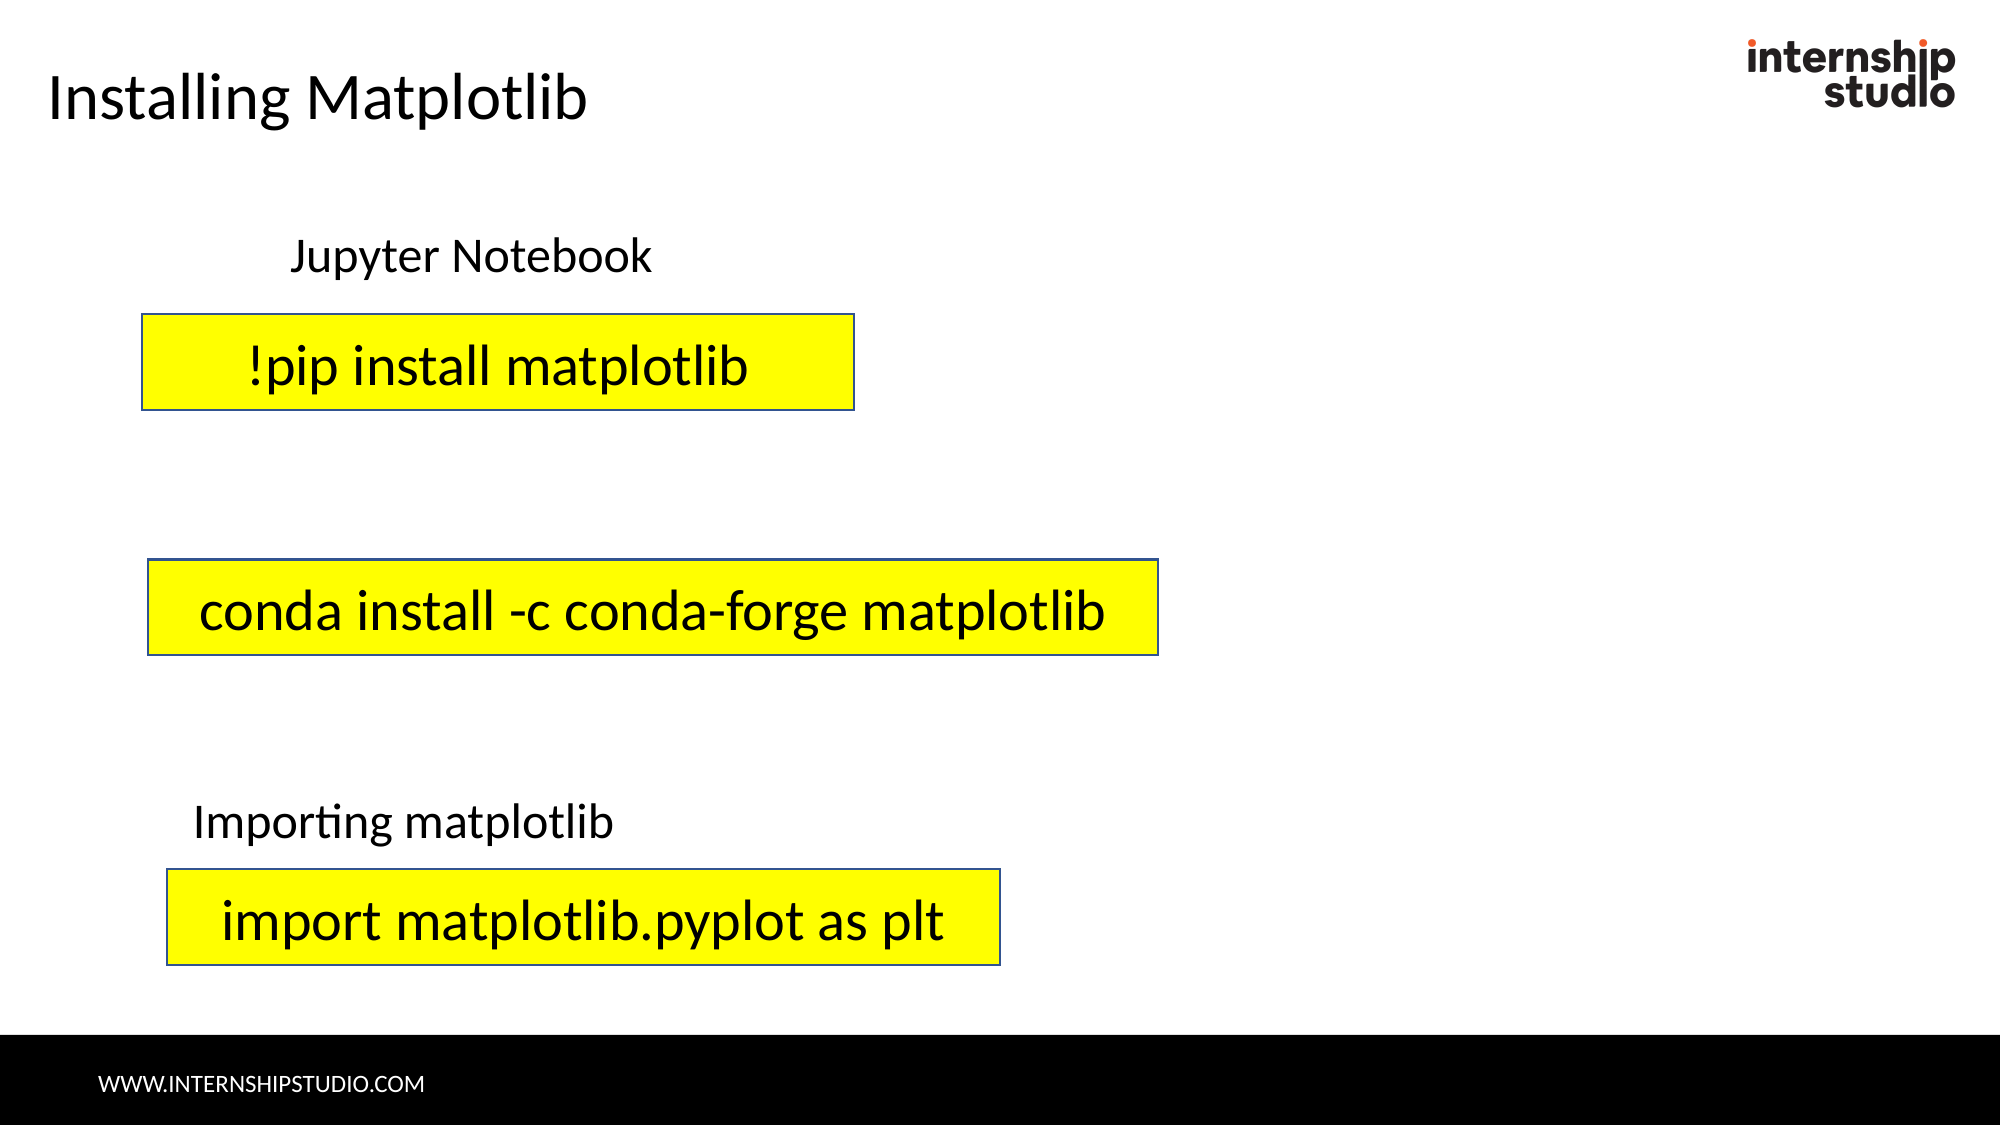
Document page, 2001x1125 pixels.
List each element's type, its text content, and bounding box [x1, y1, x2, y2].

text_box [0, 1034, 2000, 1125]
picture [1718, 26, 1963, 118]
text_box Importing matplotlib [178, 781, 1000, 856]
text_box Jupyter Notebook [275, 215, 1098, 290]
text_box conda install -c conda-forge matplotlib [147, 558, 1159, 656]
text_box import matplotlib.pyplot as plt [166, 868, 1001, 966]
text_box Installing Matplotlib [33, 45, 1309, 141]
text_box !pip install matplotlib [141, 313, 855, 411]
text_box WWW.INTERNSHIPSTUDIO.COM [83, 1059, 550, 1105]
